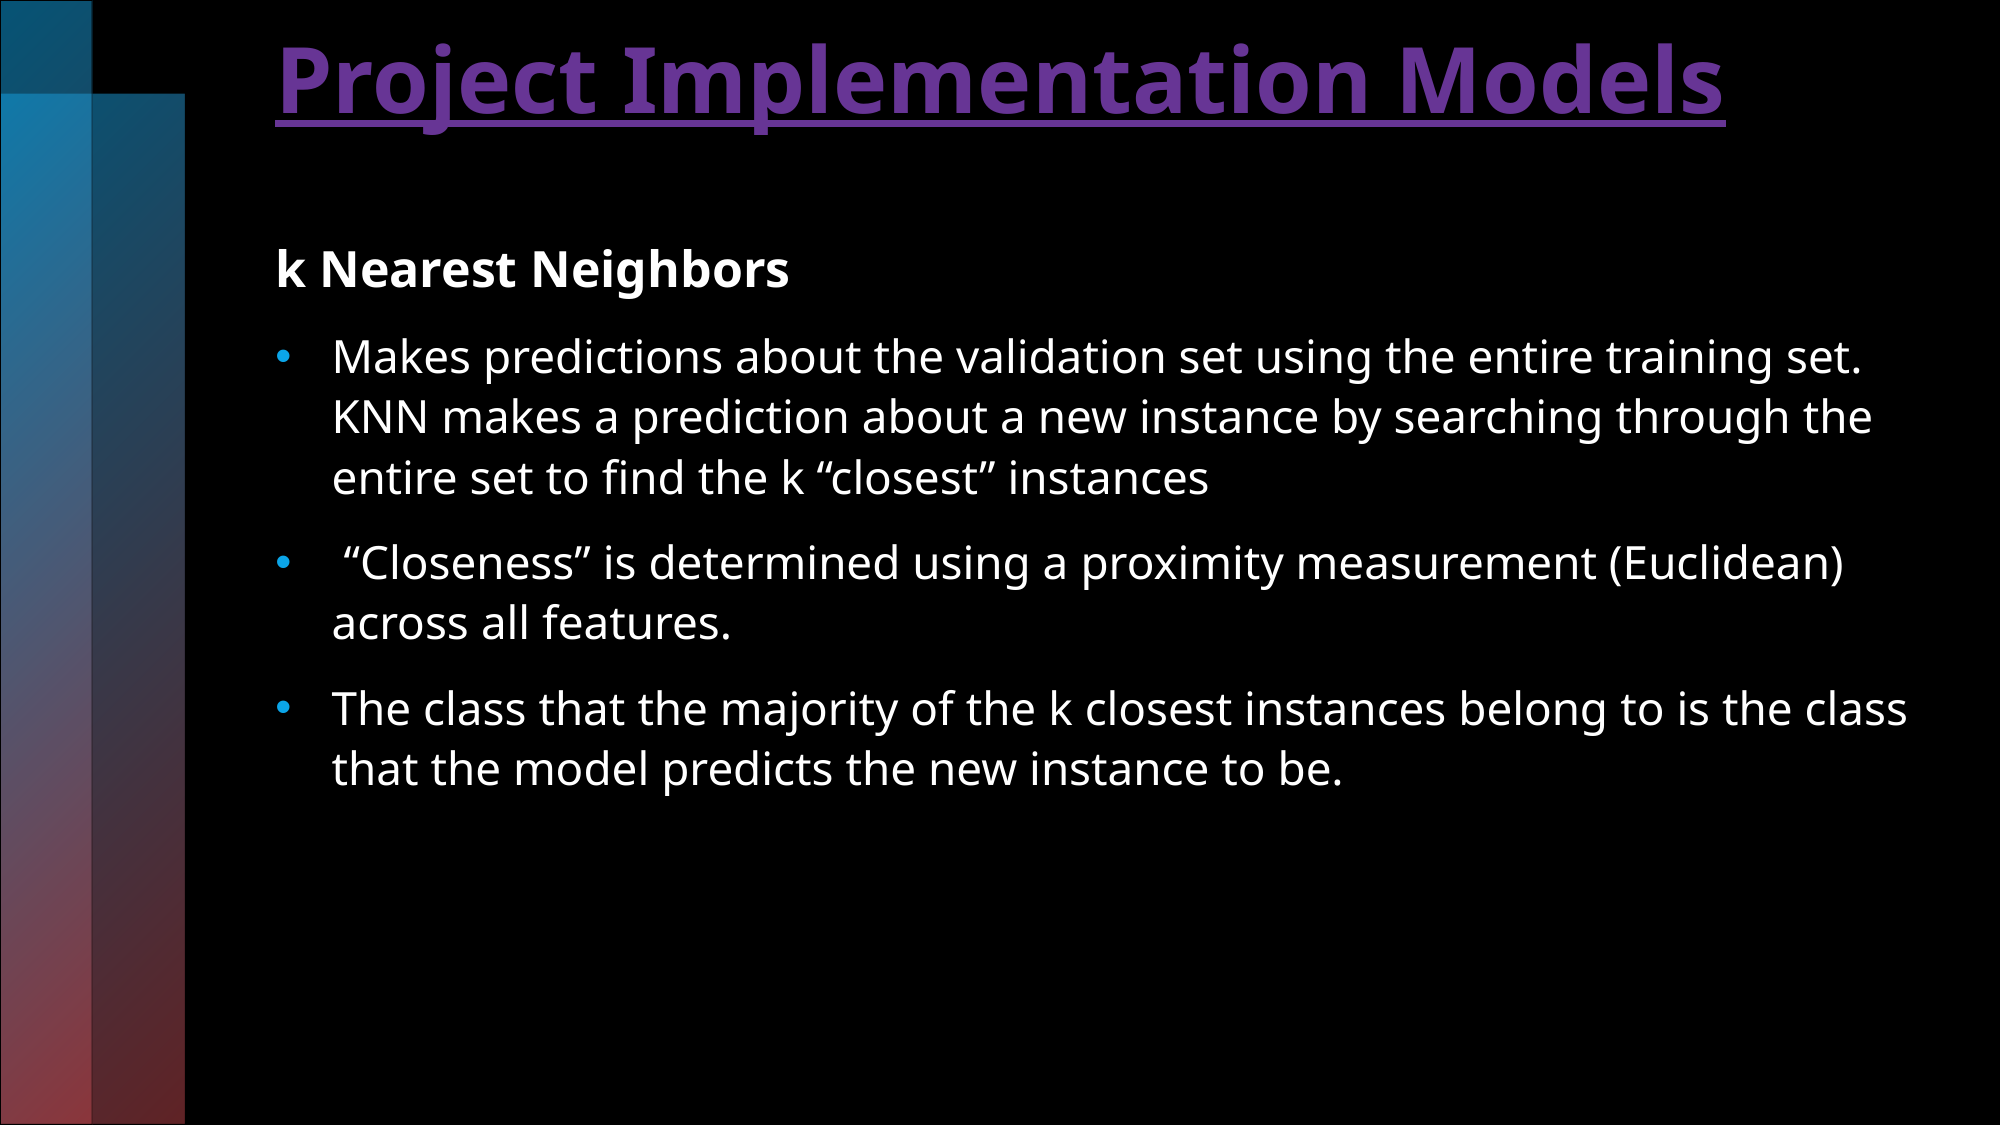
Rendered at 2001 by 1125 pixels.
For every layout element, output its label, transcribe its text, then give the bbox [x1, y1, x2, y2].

list k Nearest Neighbors Makes predictions about the validation set using the entire training set. KNN makes a prediction about a new instance by searching through the entire set to find the k “closest” instances “Closeness” is determined using a proximity measurement (Euclidean) across all features. The class that the majority of the k closest instances belong to is the class that the model predicts the new instance to be. [260, 143, 1931, 1091]
title Project Implementation Models [260, 13, 1817, 143]
